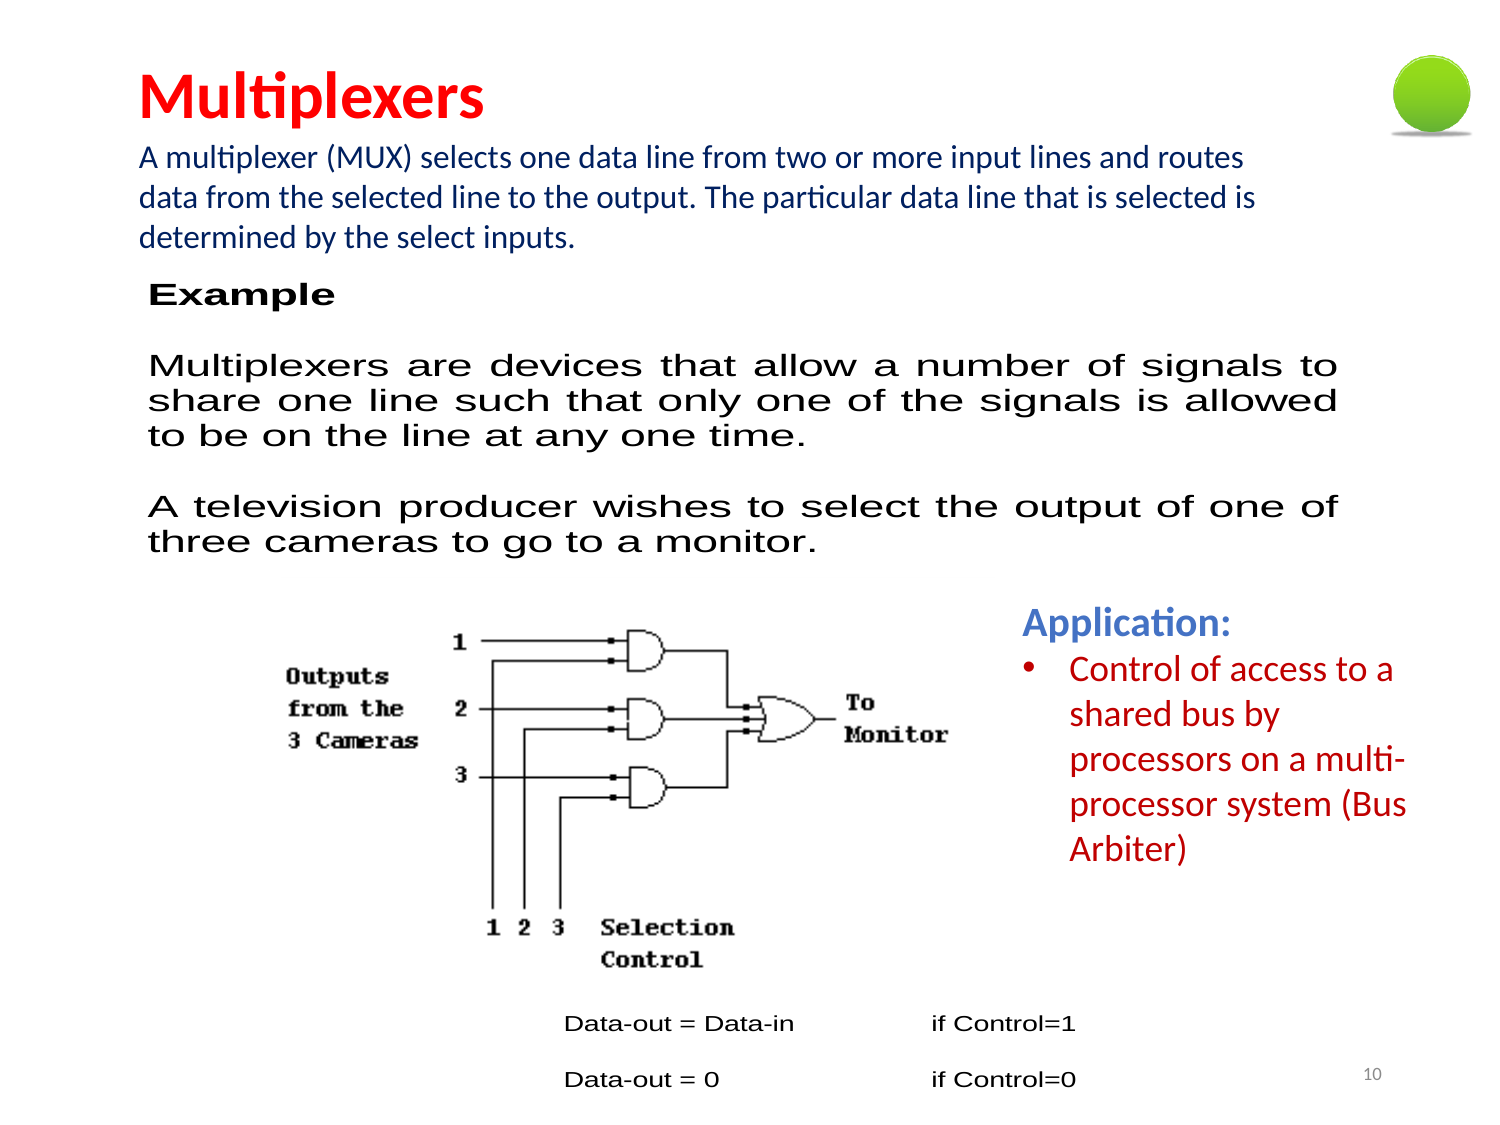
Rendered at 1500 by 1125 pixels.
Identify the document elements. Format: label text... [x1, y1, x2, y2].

text_box A multiplexer (MUX) selects one data line from two or more input lines and routes data from the selected line to the output. The particular data line that is selected is determined by the select inputs. [123, 127, 1324, 263]
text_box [147, 276, 1341, 782]
slide_number 10 [1059, 1042, 1397, 1103]
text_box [490, 1009, 1373, 1093]
text_box Multiplexers [123, 44, 711, 140]
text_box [281, 576, 995, 1010]
text_box Application: Control of access to a shared bus by processors on a multi-processor system (Bus Arbiter) [1007, 586, 1424, 877]
picture [1389, 54, 1473, 138]
